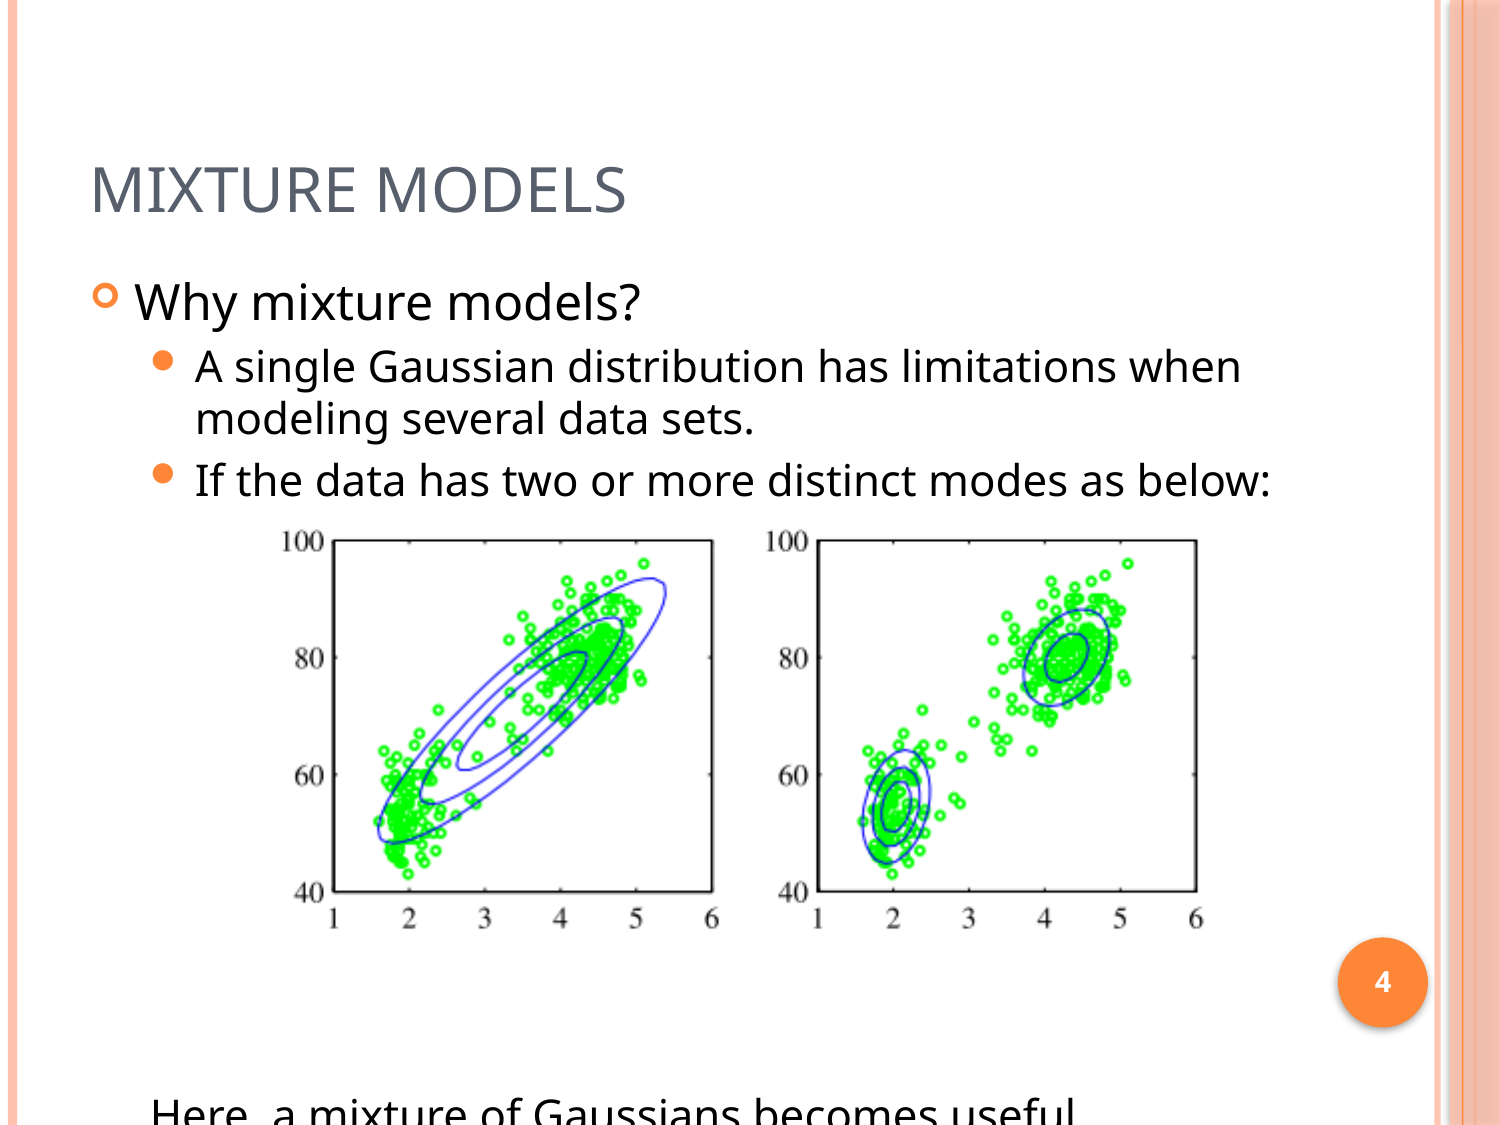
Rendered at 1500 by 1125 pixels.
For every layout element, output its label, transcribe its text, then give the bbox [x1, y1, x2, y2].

list Why mixture models? A single Gaussian distribution has limitations when modeling several data sets. If the data has two or more distinct modes as below: Here, a mixture of Gaussians becomes useful. [75, 262, 1300, 1062]
title Mixture Models [75, 45, 1300, 233]
slide_number 4 [1333, 940, 1434, 1027]
picture [264, 517, 1249, 948]
